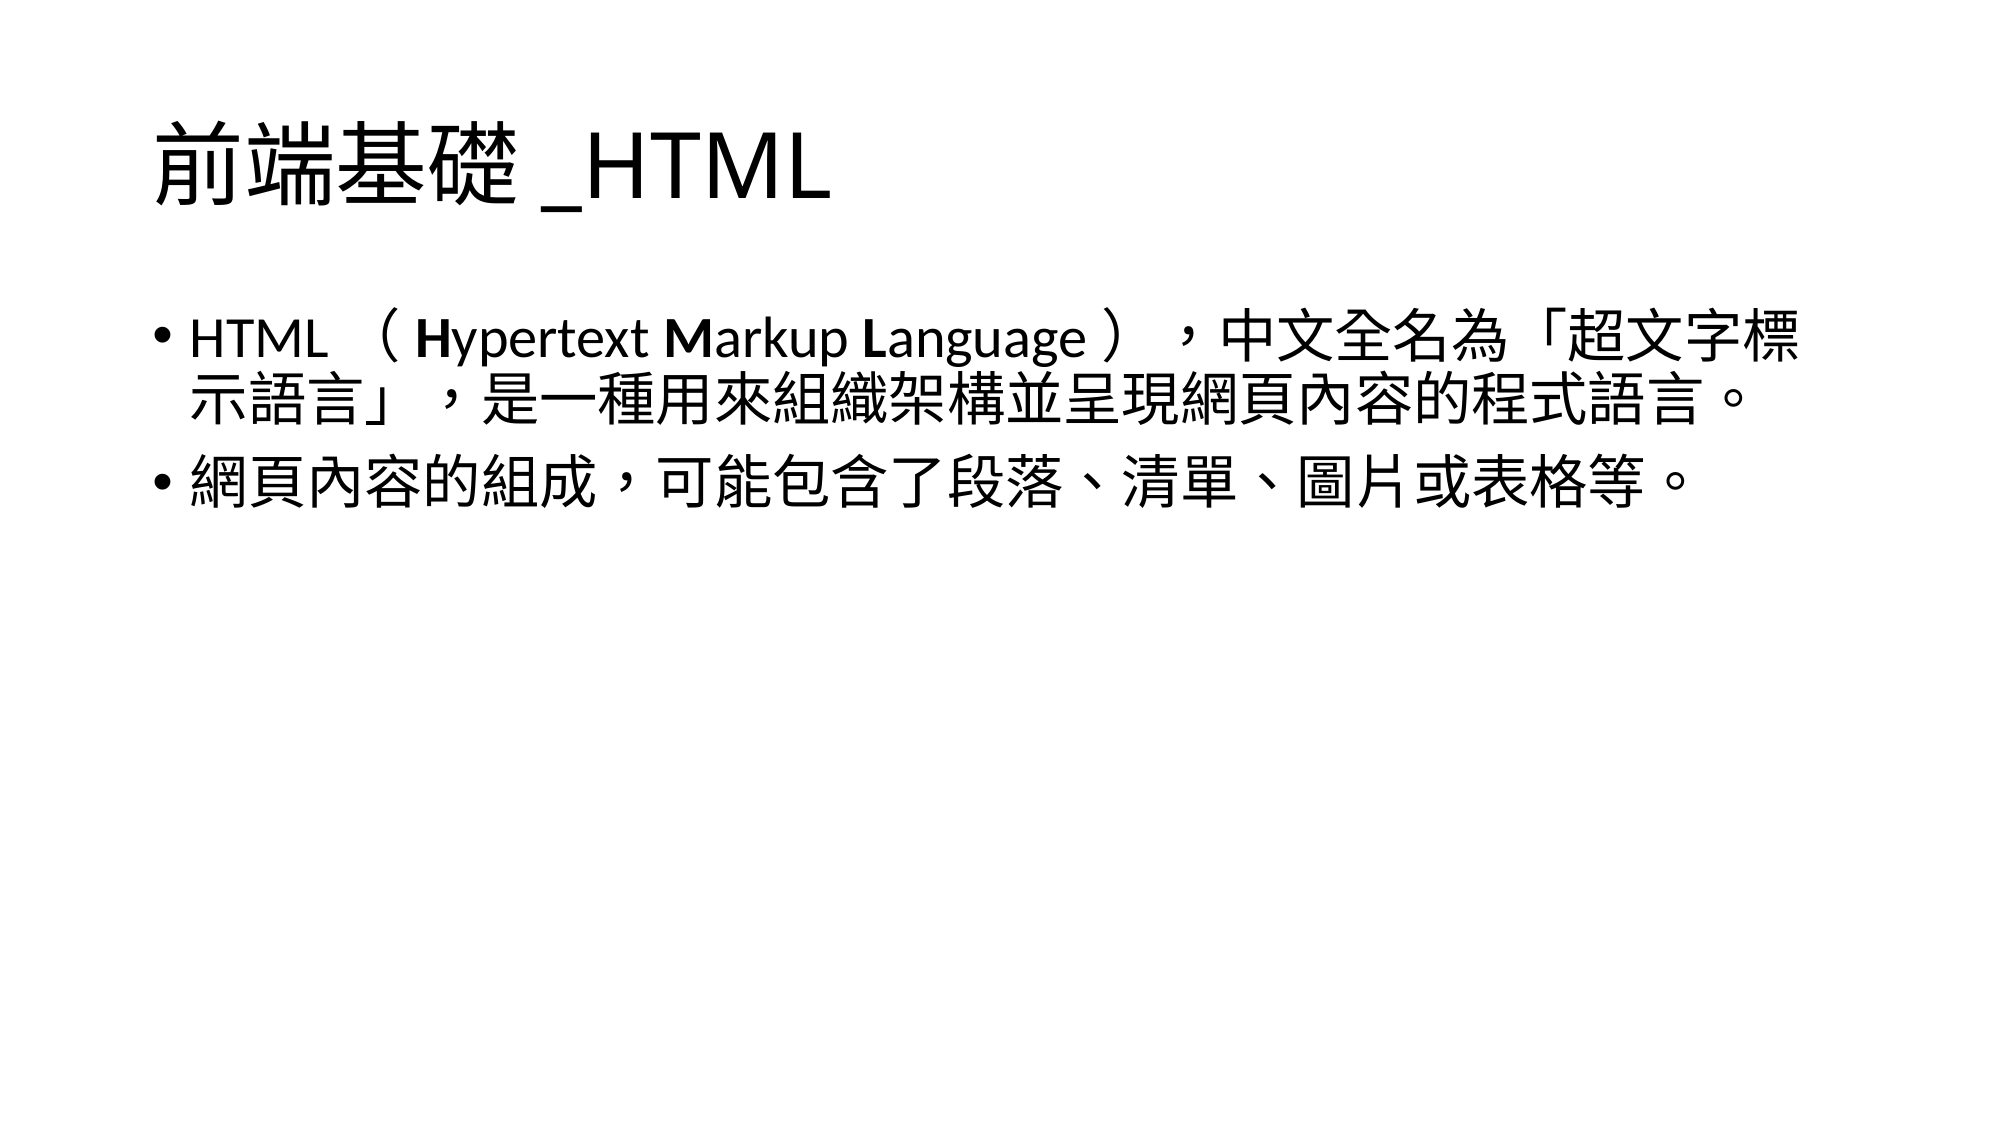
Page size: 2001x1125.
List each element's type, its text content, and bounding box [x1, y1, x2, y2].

list HTML（Hypertext Markup Language），中文全名為「超文字標示語言」，是一種用來組織架構並呈現網頁內容的程式語言。 網頁內容的組成，可能包含了段落、清單、圖片或表格等。 [137, 299, 1863, 1014]
title 前端基礎_HTML [137, 59, 1863, 278]
